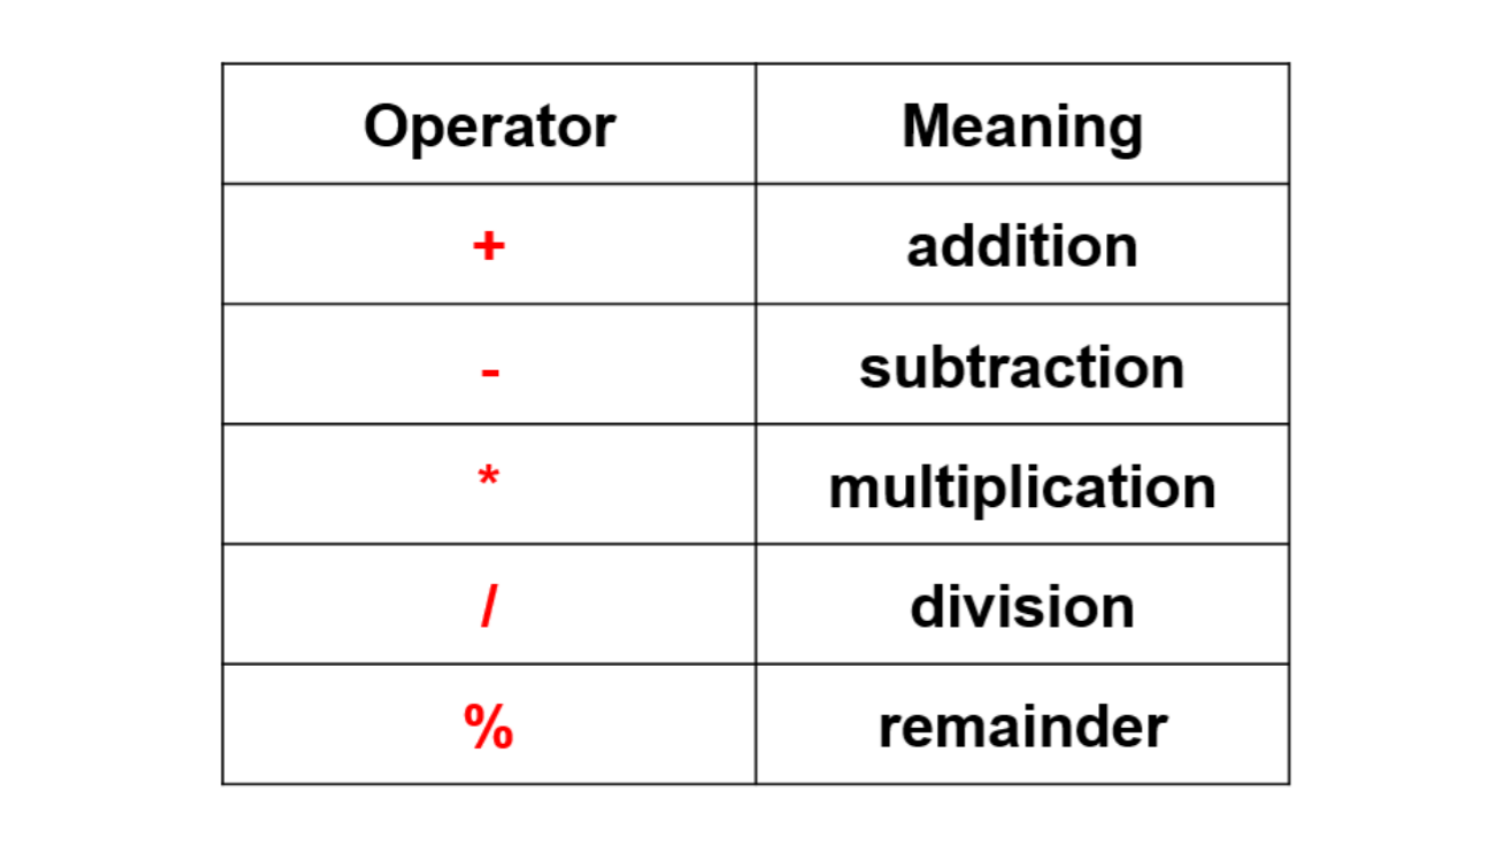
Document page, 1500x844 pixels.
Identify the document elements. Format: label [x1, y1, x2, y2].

picture [188, 0, 1312, 844]
